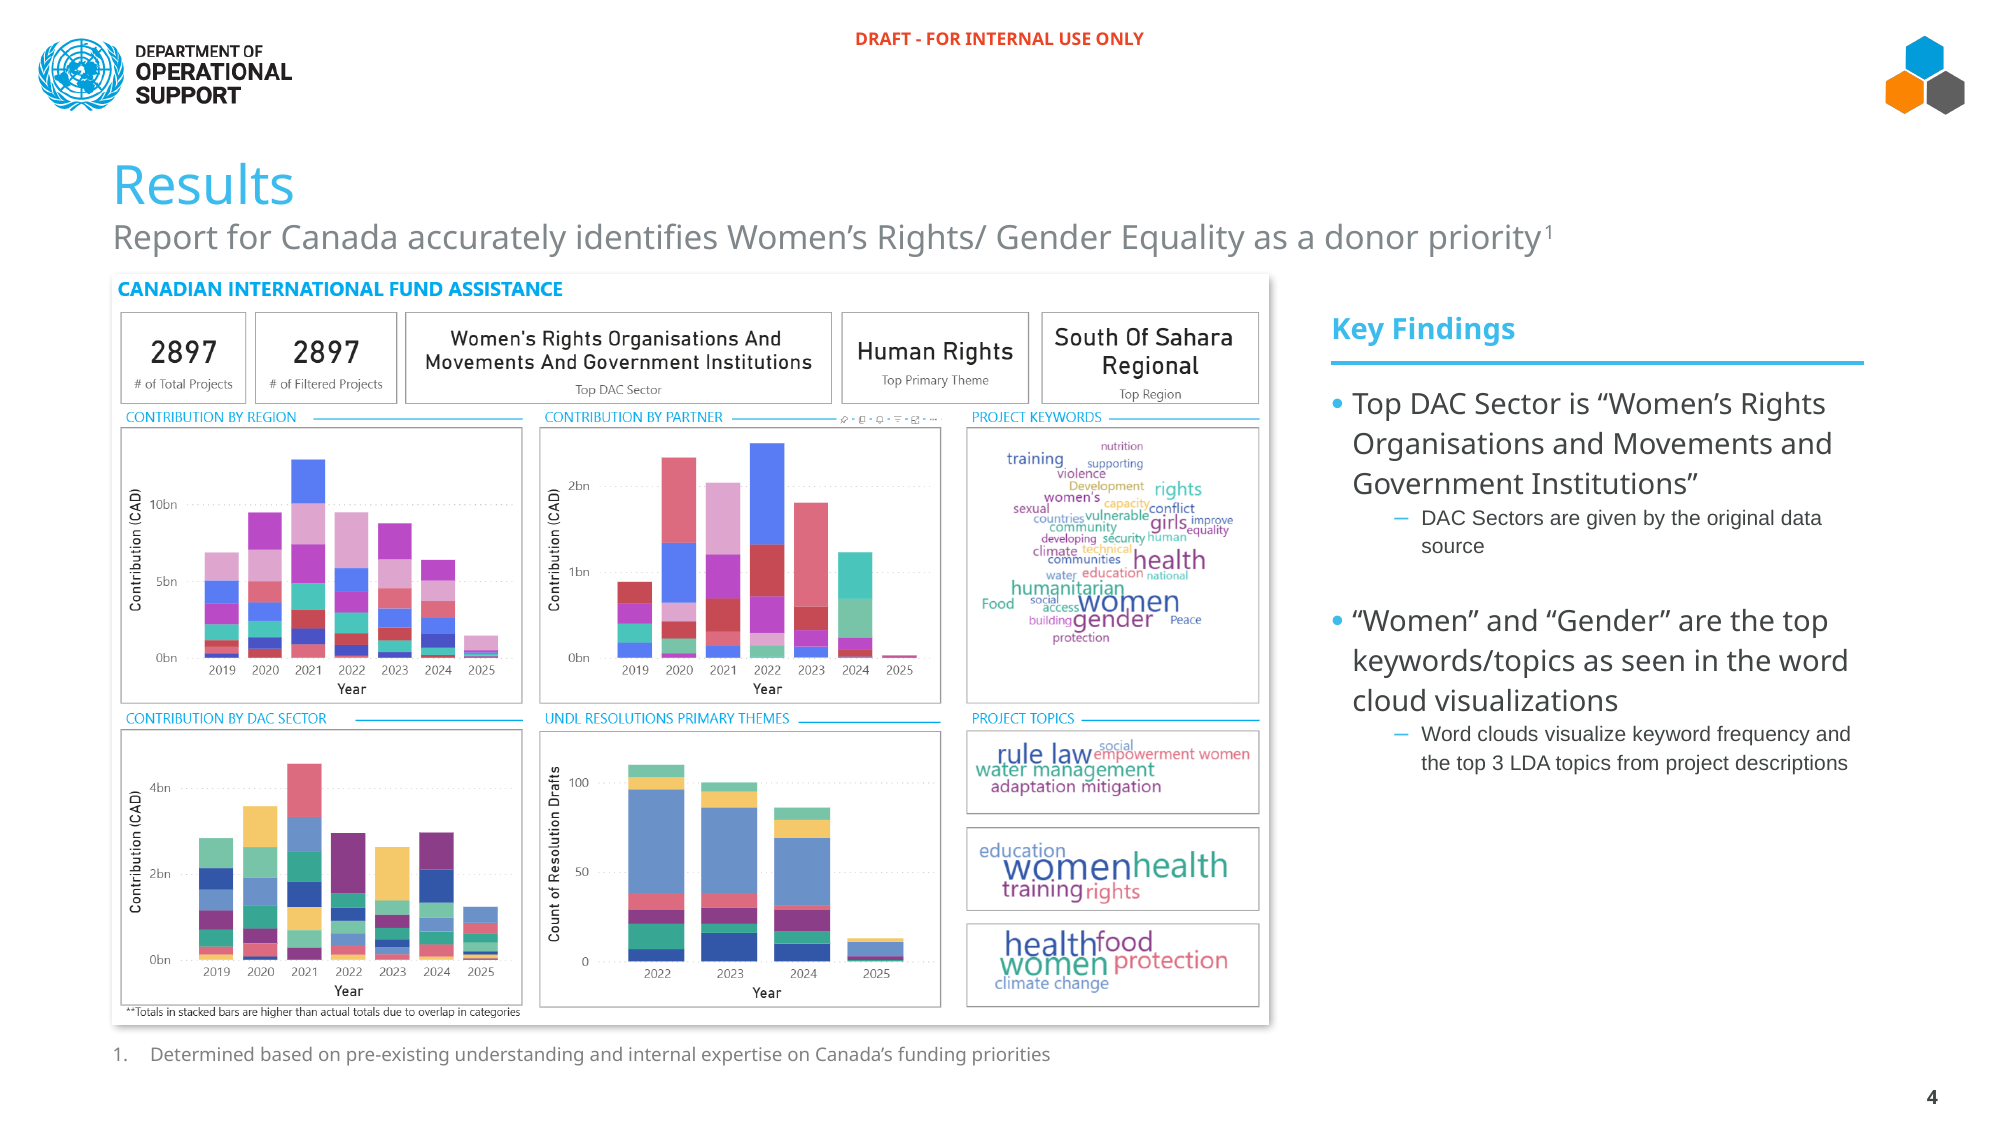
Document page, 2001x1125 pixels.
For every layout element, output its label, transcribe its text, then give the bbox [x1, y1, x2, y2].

picture [68, 48, 80, 54]
picture [64, 95, 98, 102]
picture [38, 81, 70, 111]
text_box Determined based on pre-existing understanding and internal expertise on Canada’s funding priorities [112, 1043, 1888, 1089]
picture [60, 56, 66, 68]
picture [64, 41, 80, 50]
text_box Top DAC Sector is “Women’s Rights Organisations and Movements and Government Institutions” DAC Sectors are given by the original data source “Women” and “Gender” are the top keywords/topics as seen in the word cloud visualizations Word clouds visualize keyword frequency and the top 3 LDA topics from project descriptions [1331, 368, 1864, 933]
text_box DRAFT - FOR INTERNAL USE ONLY [843, 26, 1157, 53]
picture [96, 71, 102, 82]
picture [74, 105, 88, 111]
picture [48, 63, 54, 83]
picture [91, 89, 99, 95]
picture [101, 71, 109, 87]
picture [51, 52, 62, 68]
picture [1869, 23, 1981, 127]
title Results Report for Canada accurately identifies Women’s Rights/ Gender Equality as a donor priority1 [112, 131, 1864, 264]
picture [88, 38, 292, 111]
picture [109, 63, 115, 84]
picture [63, 86, 80, 97]
picture [112, 274, 1269, 1026]
picture [38, 38, 75, 64]
text_box Key Findings [1331, 274, 1864, 353]
picture [101, 52, 109, 68]
